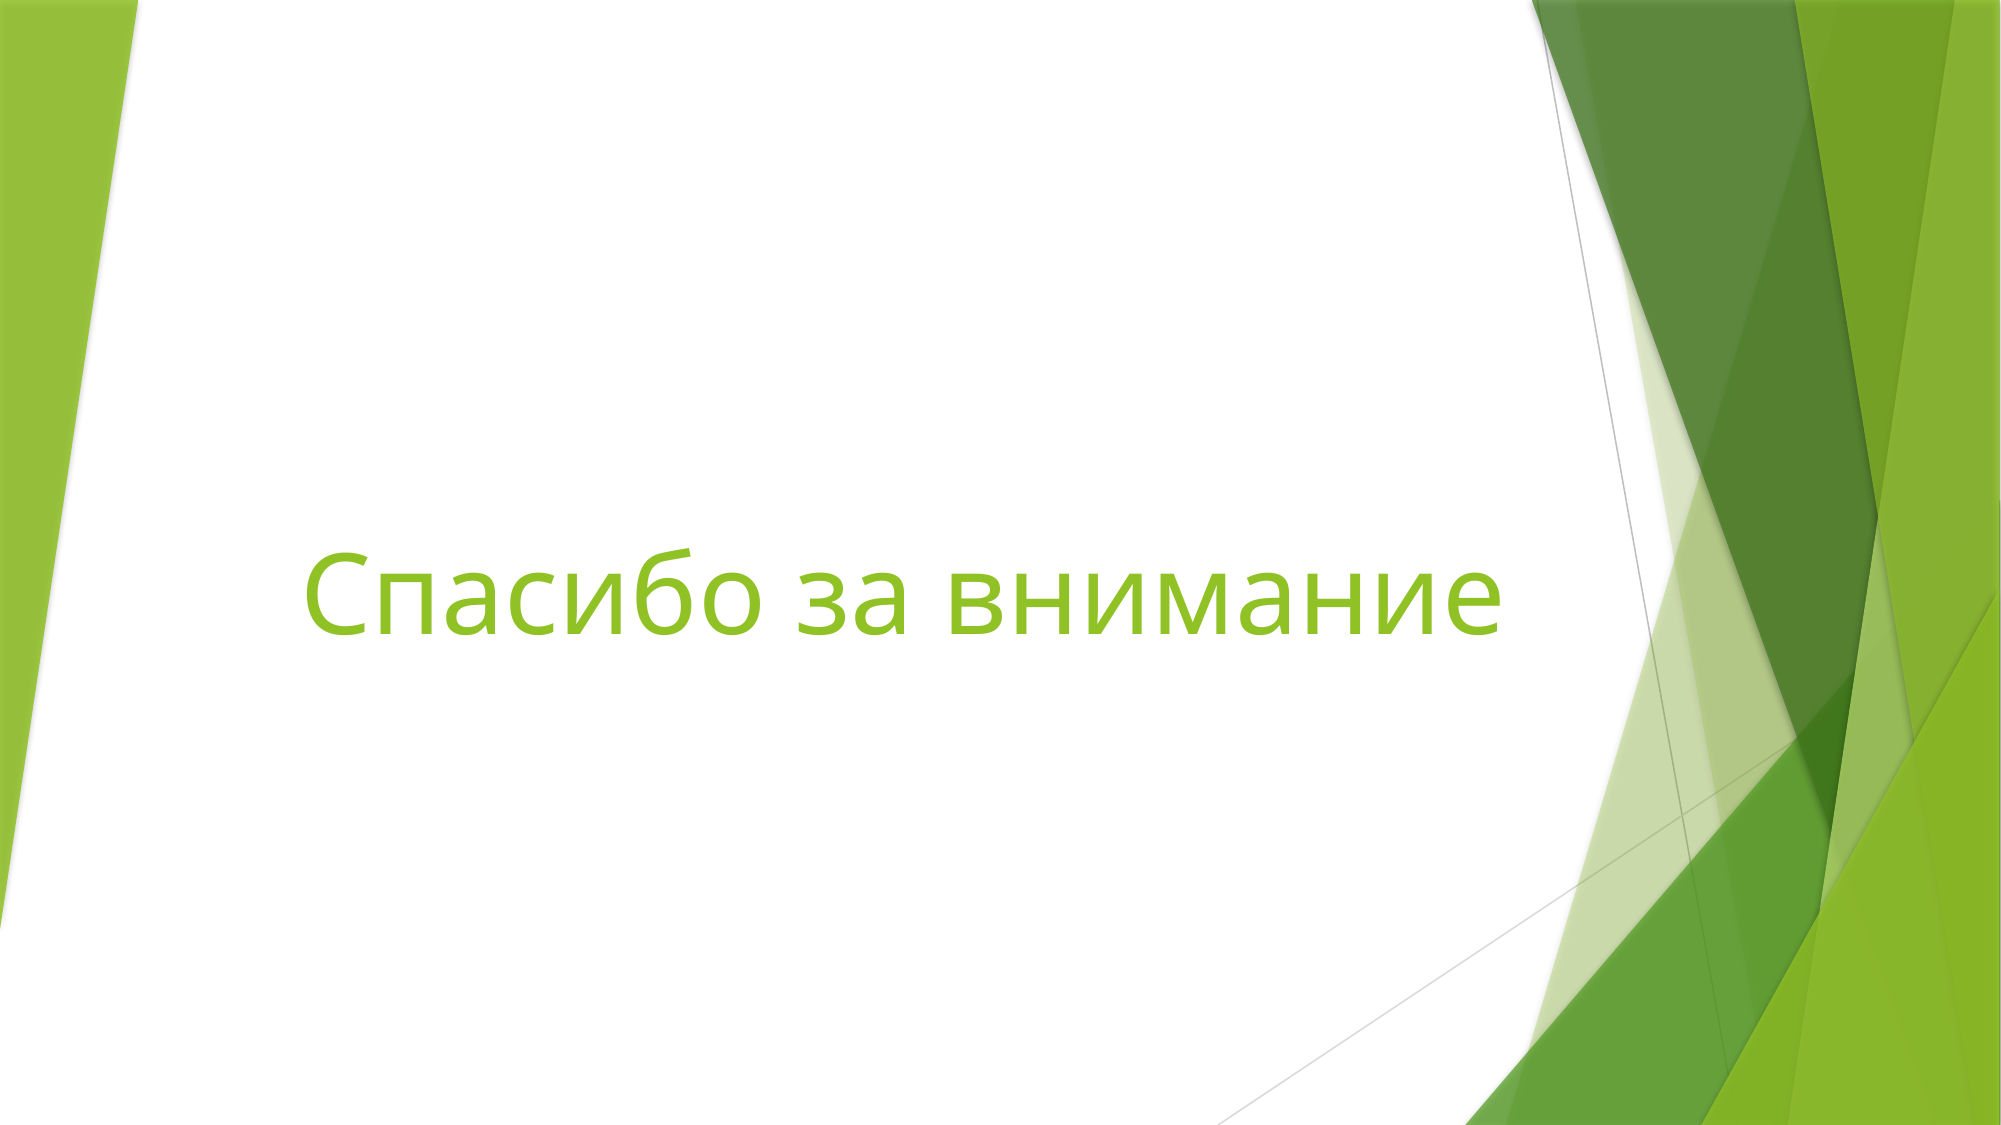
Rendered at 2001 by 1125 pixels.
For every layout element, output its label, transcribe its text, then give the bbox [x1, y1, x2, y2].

title Спасибо за внимание [247, 394, 1522, 665]
